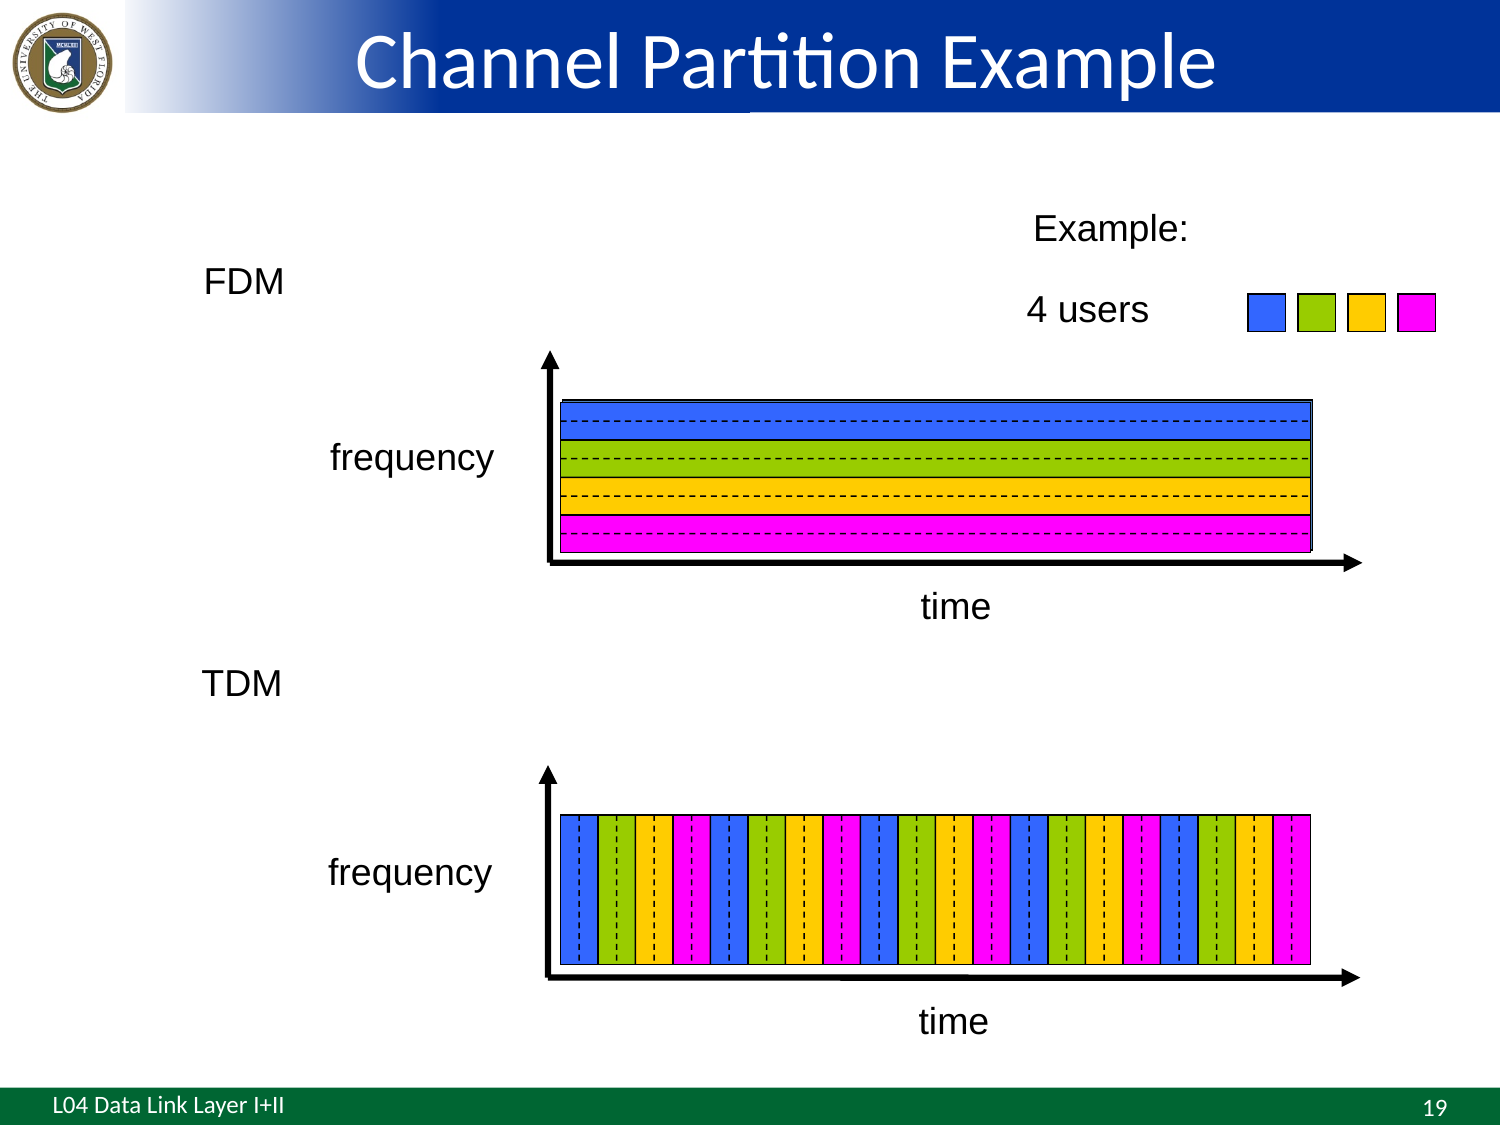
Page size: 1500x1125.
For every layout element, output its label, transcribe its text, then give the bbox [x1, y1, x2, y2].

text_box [560, 814, 577, 965]
picture [0, 0, 125, 125]
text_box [174, 249, 1363, 651]
title Channel Partition Example [112, 0, 1463, 113]
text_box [1292, 814, 1311, 965]
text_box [172, 651, 1361, 1066]
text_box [990, 195, 1436, 353]
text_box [578, 814, 1292, 965]
slide_number L04 Data Link Layer I+II [37, 1081, 417, 1125]
slide_number 19 [1112, 1087, 1463, 1125]
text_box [560, 420, 1311, 534]
